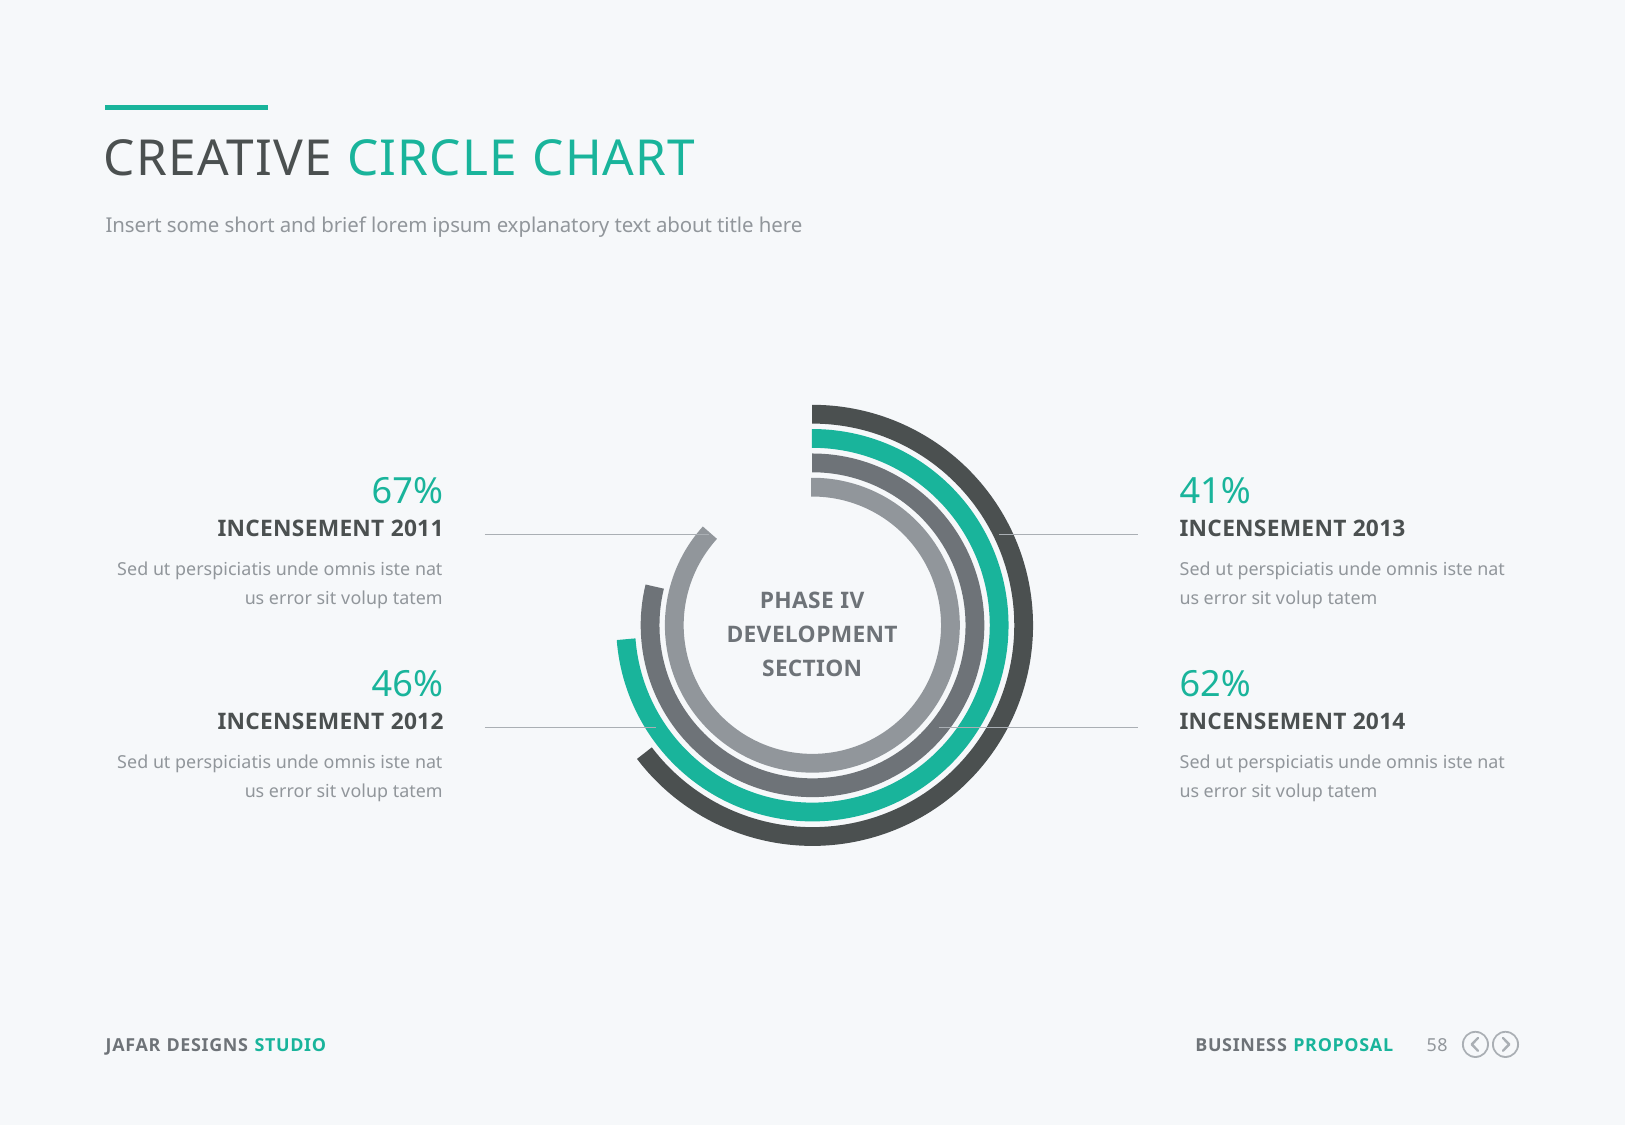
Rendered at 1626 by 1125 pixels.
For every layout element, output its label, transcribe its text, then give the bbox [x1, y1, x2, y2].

text_box 67% [103, 467, 444, 512]
text_box Sed ut perspiciatis unde omnis iste nat us error sit volup tatem [1179, 549, 1519, 609]
text_box 41% [1179, 467, 1519, 512]
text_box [601, 414, 1024, 837]
text_box Sed ut perspiciatis unde omnis iste nat us error sit volup tatem [1179, 742, 1519, 802]
text_box 62% [1179, 660, 1519, 705]
text_box Incensement 2012 [103, 707, 444, 735]
text_box Incensement 2011 [103, 514, 444, 542]
text_box Sed ut perspiciatis unde omnis iste nat us error sit volup tatem [103, 742, 444, 802]
text_box 46% [103, 660, 444, 705]
text_box Incensement 2013 [1179, 514, 1519, 542]
list Insert some short and brief lorem ipsum explanatory text about title here [105, 209, 1519, 241]
text_box Incensement 2014 [1179, 707, 1519, 735]
text_box Sed ut perspiciatis unde omnis iste nat us error sit volup tatem [103, 549, 444, 609]
list Creative circle chart [103, 125, 1518, 187]
